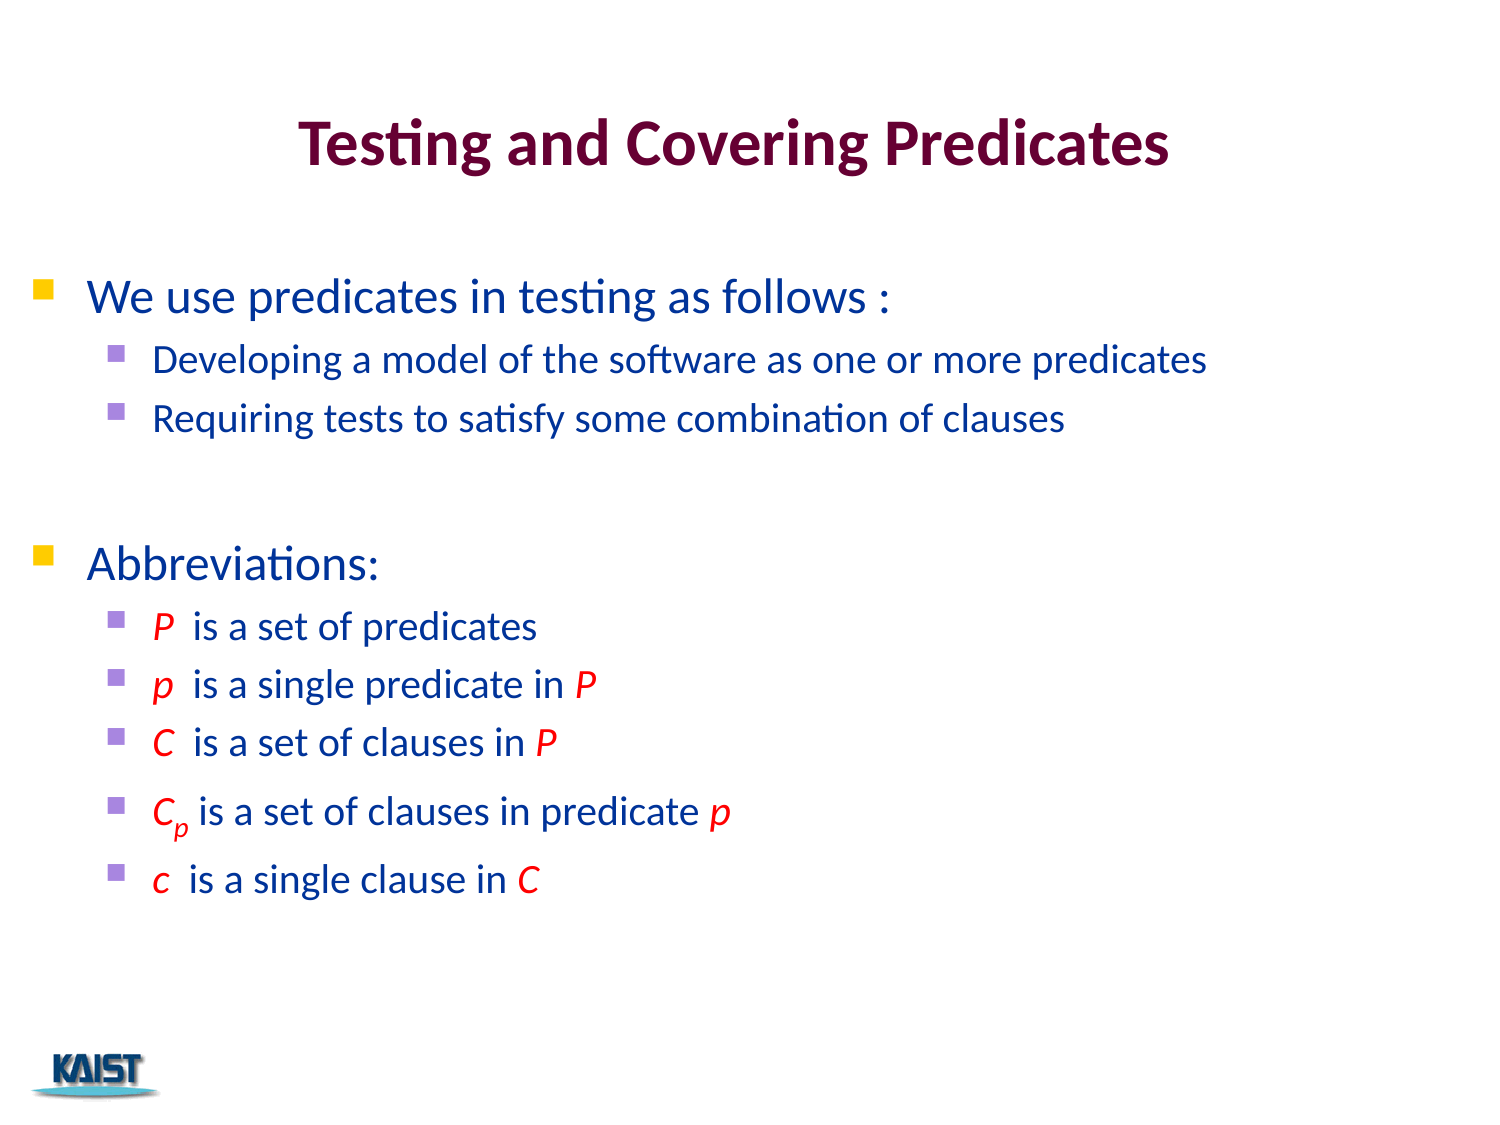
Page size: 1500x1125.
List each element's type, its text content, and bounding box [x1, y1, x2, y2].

list We use predicates in testing as follows : Developing a model of the software as one or more predicates Requiring tests to satisfy some combination of clauses Abbreviations: P is a set of predicates p is a single predicate in P C is a set of clauses in P Cp is a set of clauses in predicate p c is a single clause in C [15, 256, 1485, 947]
title Testing and Covering Predicates [74, 44, 1426, 233]
picture [29, 1052, 162, 1102]
